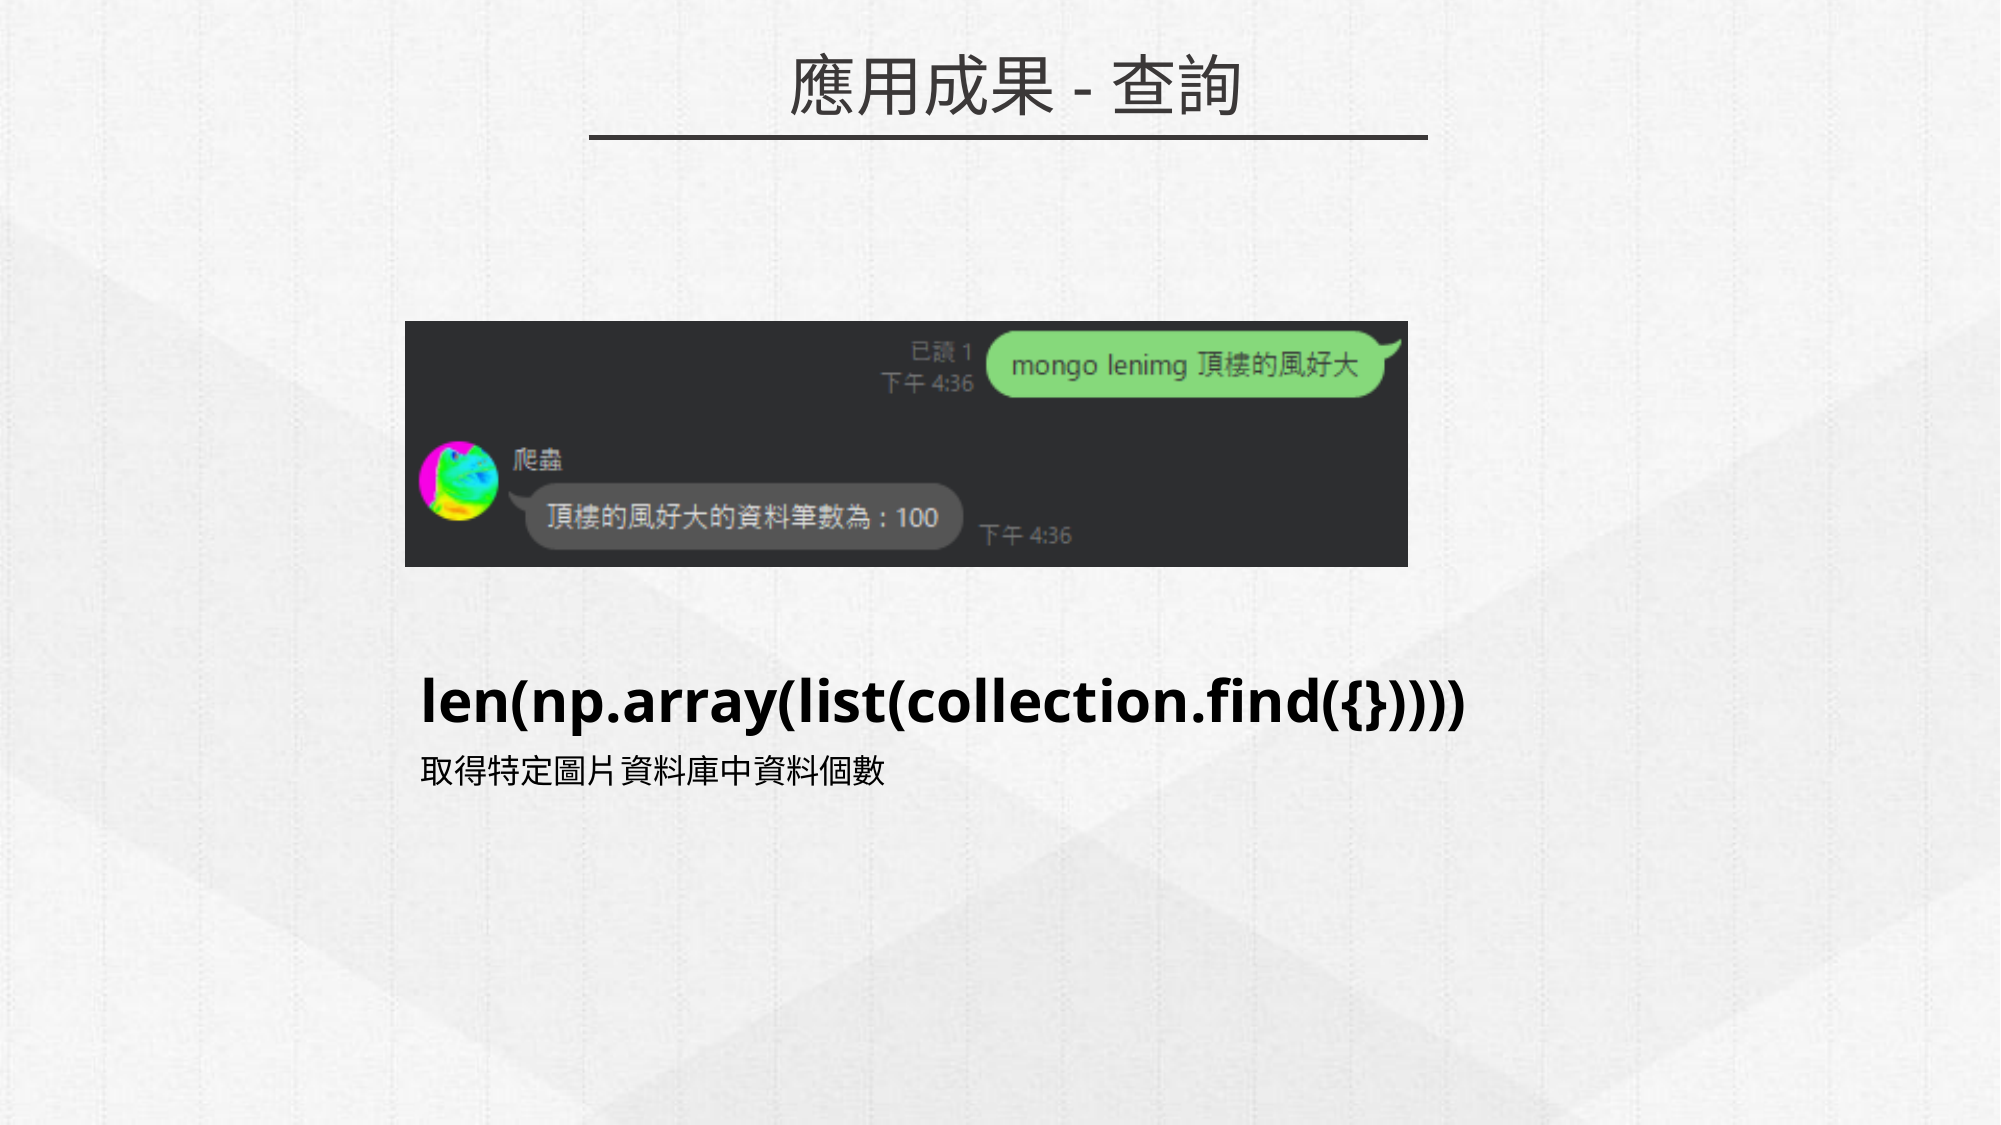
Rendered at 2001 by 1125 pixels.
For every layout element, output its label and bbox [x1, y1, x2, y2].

text_box [561, 36, 1472, 138]
picture [0, 0, 2000, 1125]
text_box [405, 656, 1674, 792]
